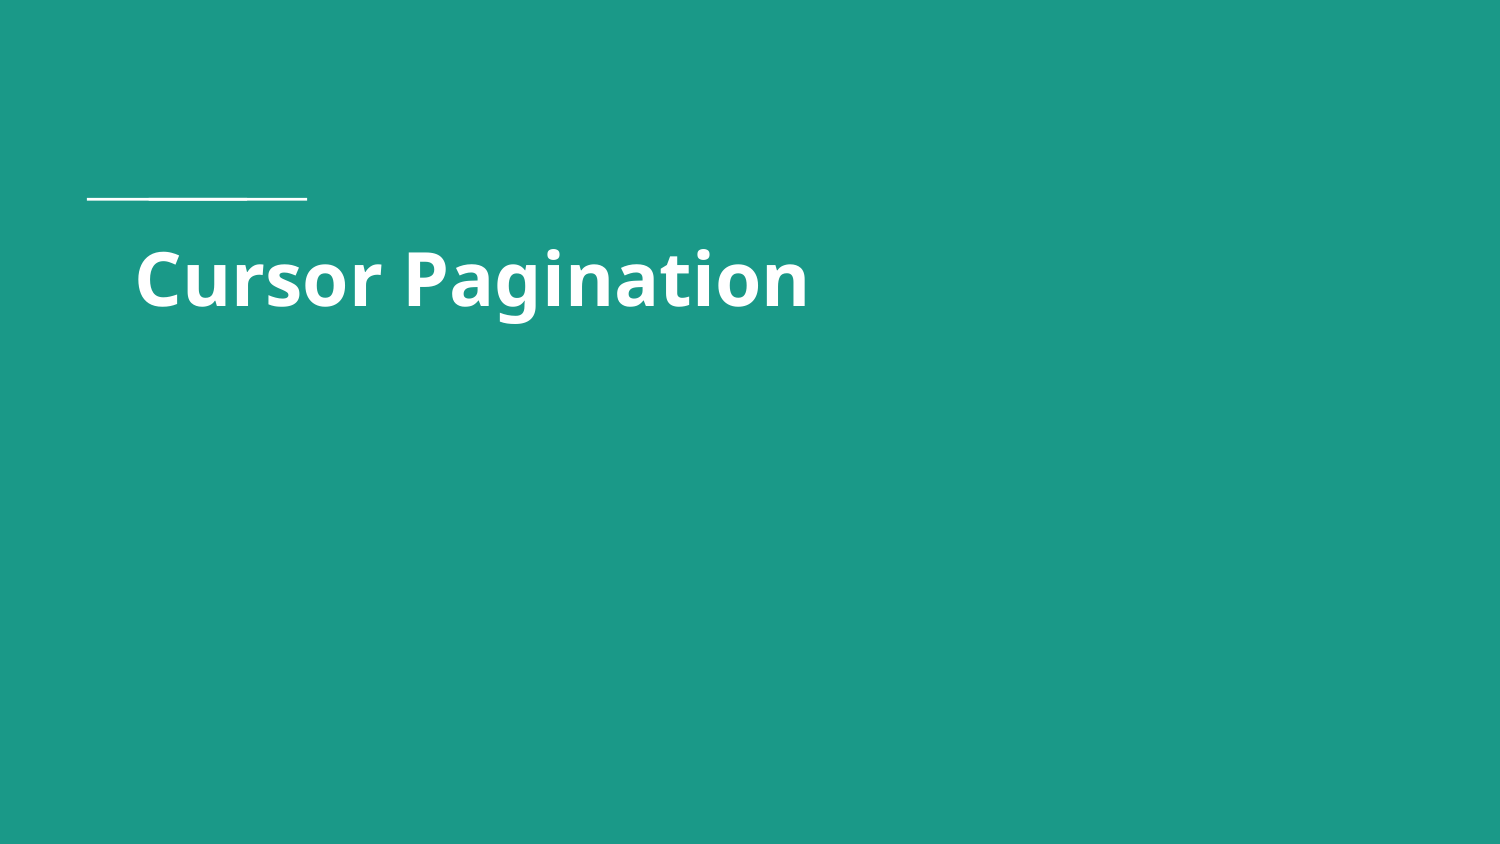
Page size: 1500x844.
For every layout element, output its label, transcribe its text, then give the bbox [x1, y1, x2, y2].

title Cursor Pagination [119, 216, 1381, 466]
